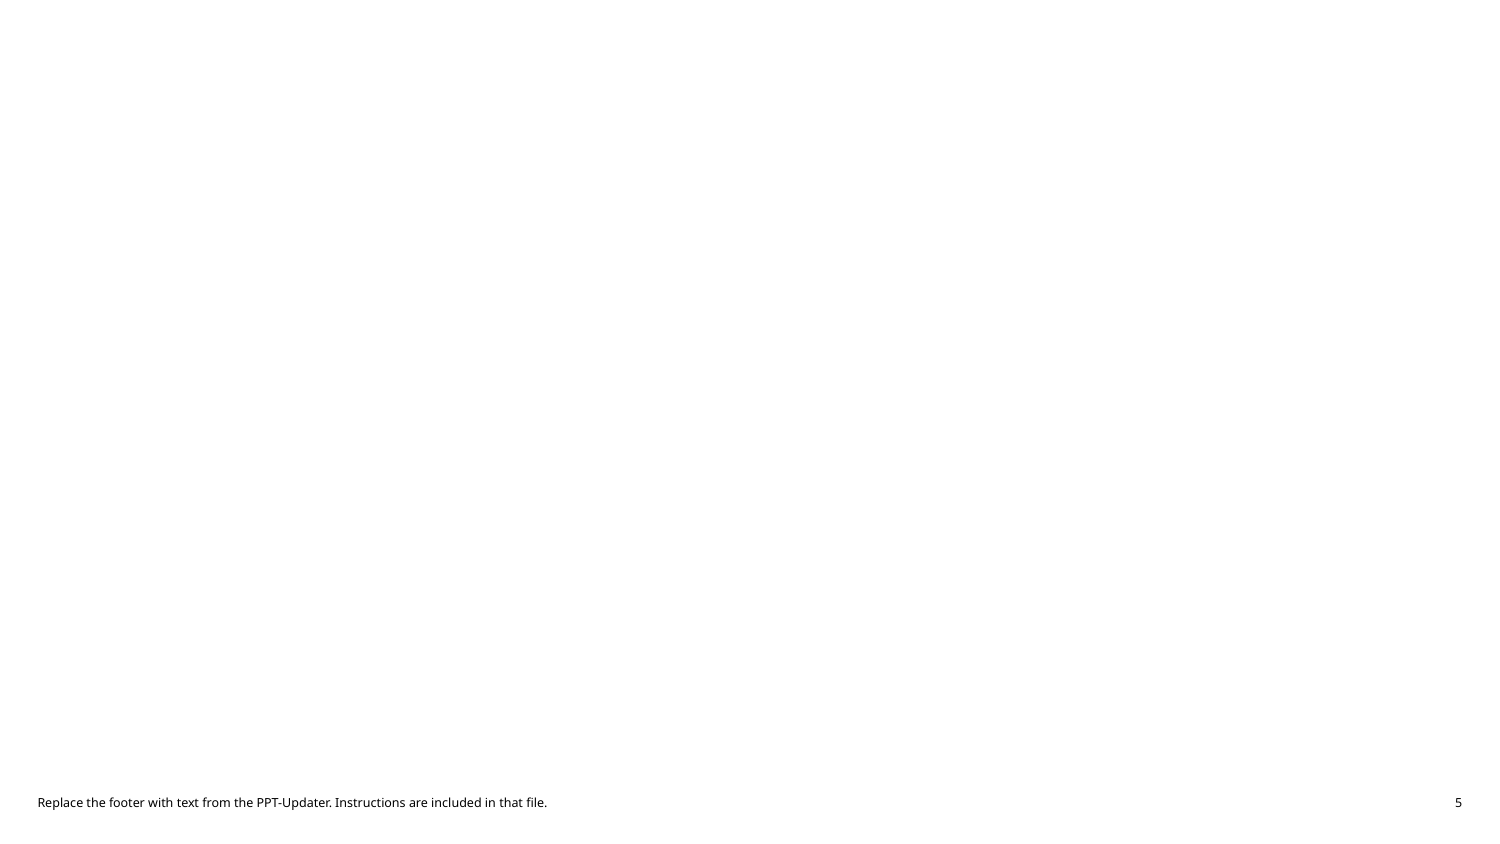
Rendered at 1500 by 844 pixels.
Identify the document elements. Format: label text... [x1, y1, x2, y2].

slide_number 5 [1125, 791, 1463, 815]
footer Replace the footer with text from the PPT-Updater. Instructions are included in that file. [37, 791, 1088, 815]
